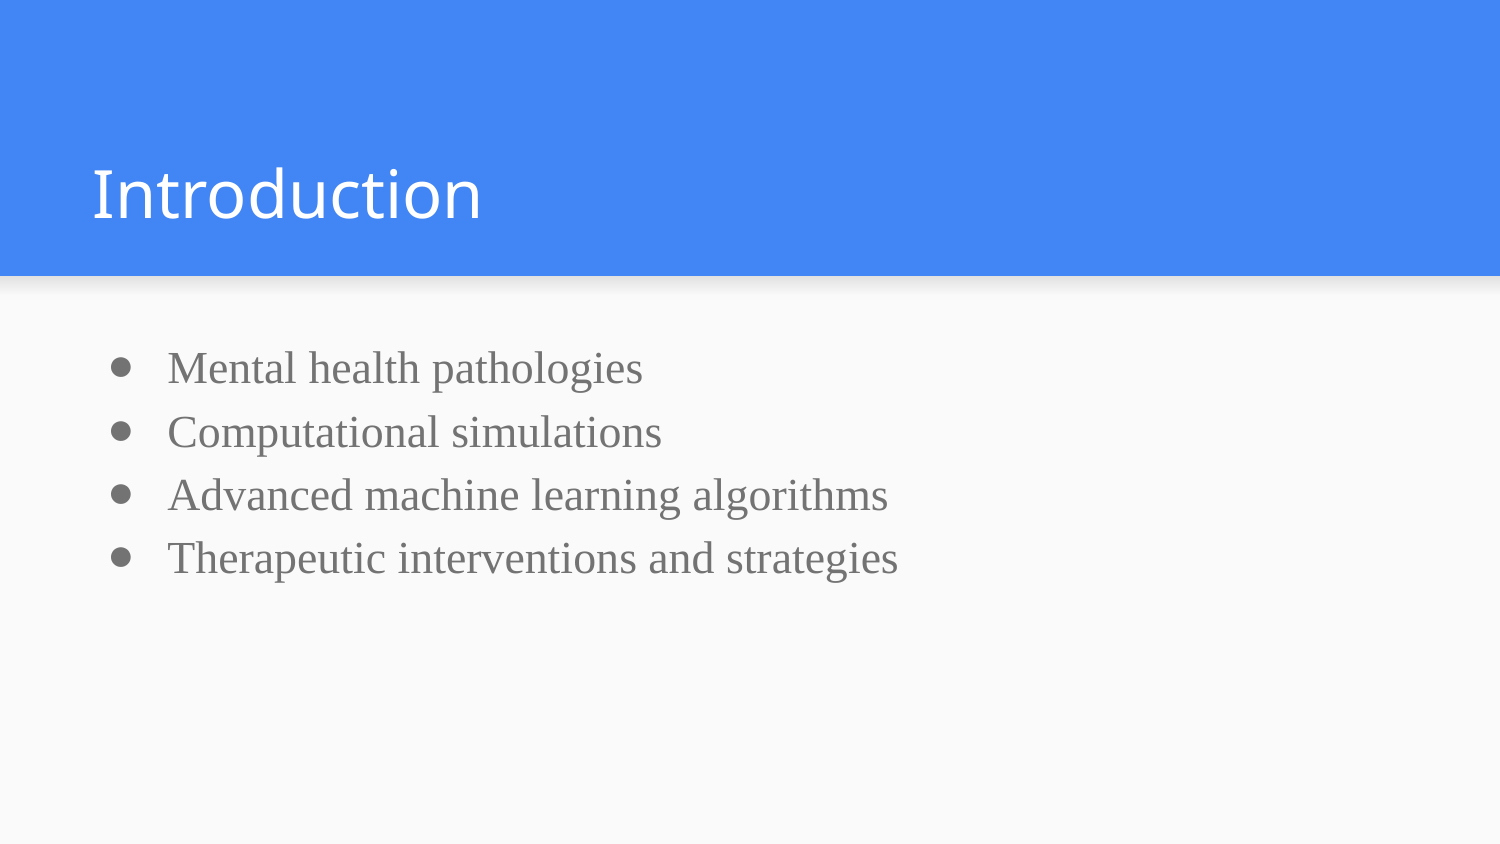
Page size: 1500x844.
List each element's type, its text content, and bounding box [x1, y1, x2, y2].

title Introduction [77, 121, 1427, 248]
list Mental health pathologies Computational simulations Advanced machine learning algorithms Therapeutic interventions and strategies [77, 314, 1427, 760]
